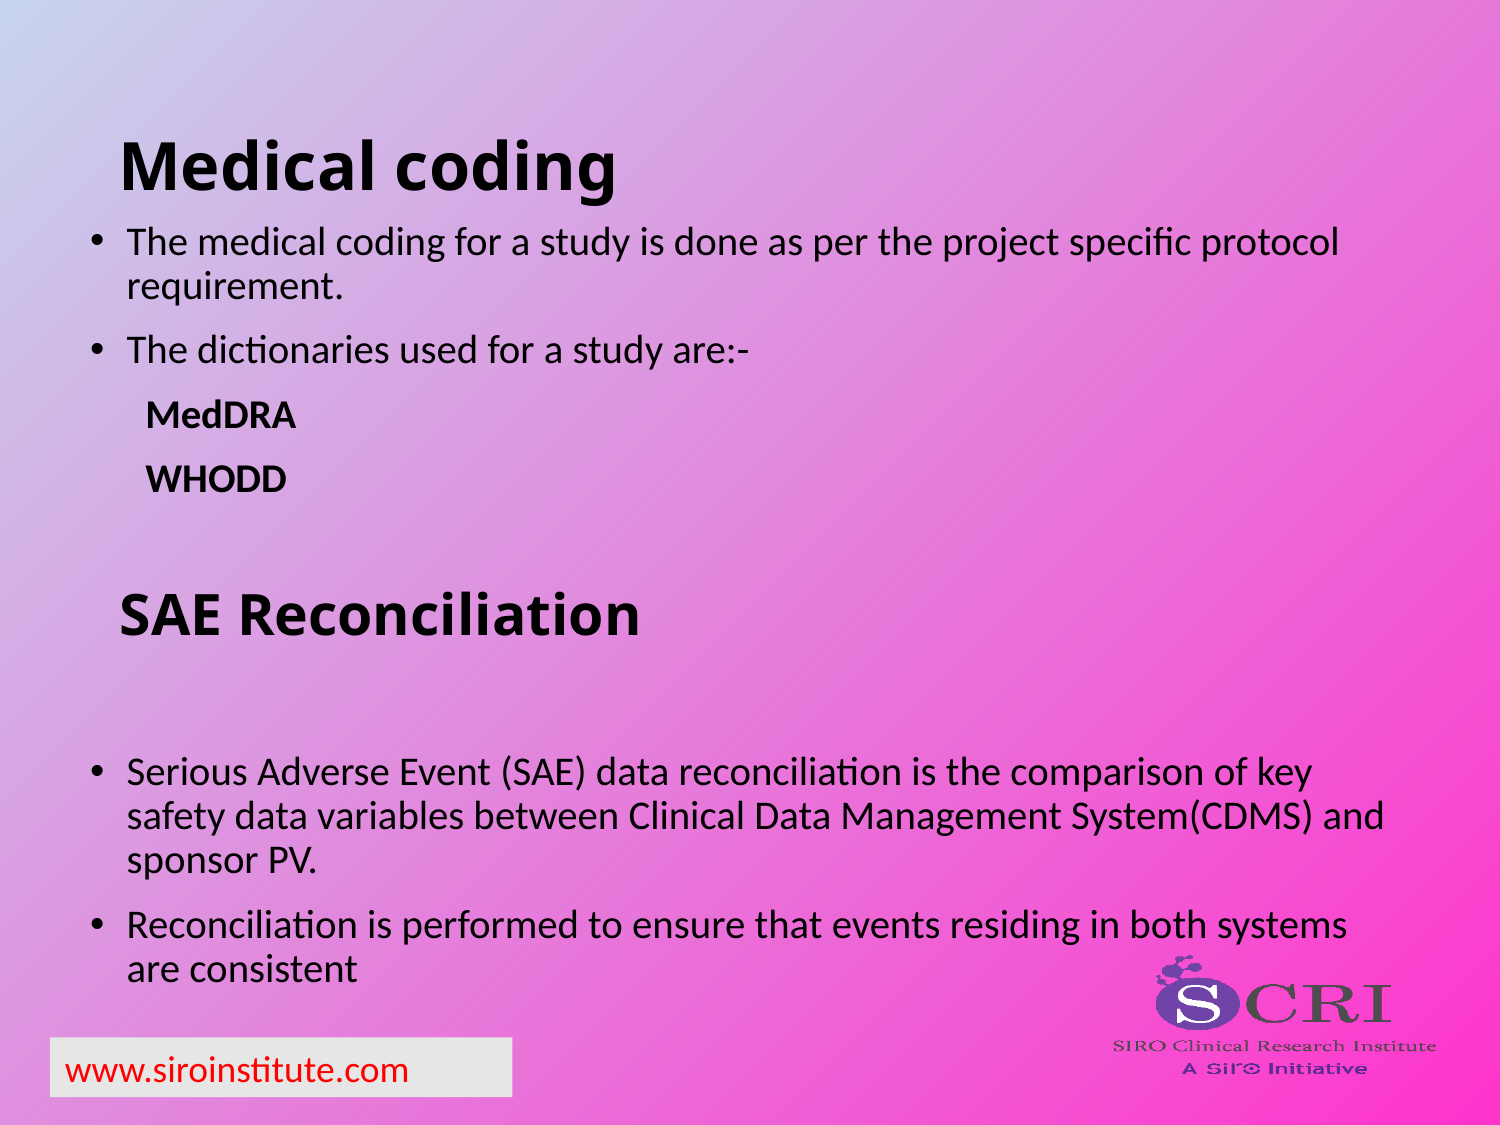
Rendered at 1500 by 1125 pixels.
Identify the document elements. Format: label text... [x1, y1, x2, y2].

picture [1074, 926, 1475, 1115]
title Medical coding [103, 59, 1397, 212]
list The medical coding for a study is done as per the project specific protocol requirement. The dictionaries used for a study are:- MedDRA WHODD SAE Reconciliation Serious Adverse Event (SAE) data reconciliation is the comparison of key safety data variables between Clinical Data Management System(CDMS) and sponsor PV. Reconciliation is performed to ensure that events residing in both systems are consistent [75, 212, 1425, 1005]
text_box www.siroinstitute.com [49, 1037, 513, 1098]
